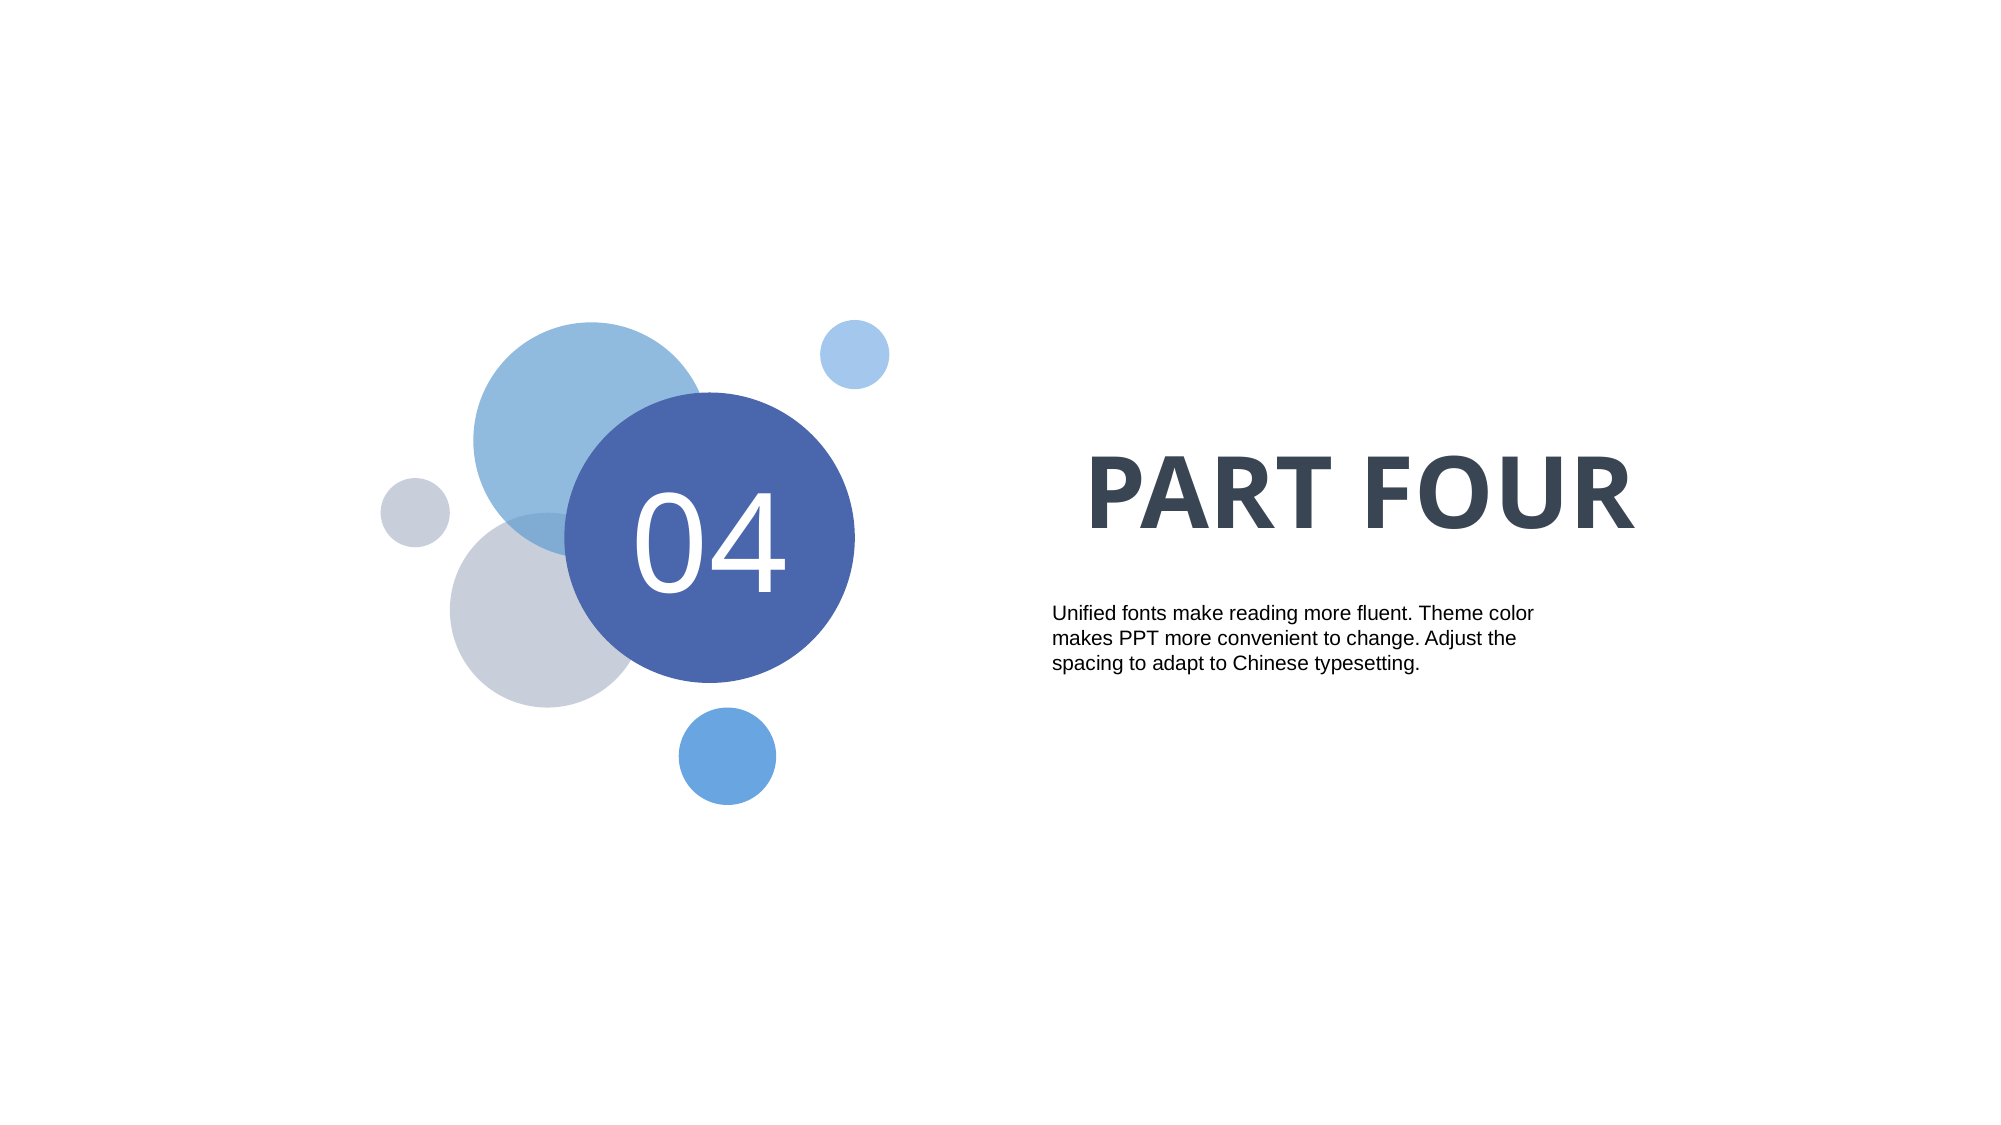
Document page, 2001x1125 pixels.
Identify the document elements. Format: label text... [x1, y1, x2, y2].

text_box PART FOUR [1041, 414, 1678, 563]
text_box Unified fonts make reading more fluent. Theme color makes PPT more convenient to change. Adjust the spacing to adapt to Chinese typesetting. [1037, 592, 1574, 682]
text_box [380, 319, 890, 806]
